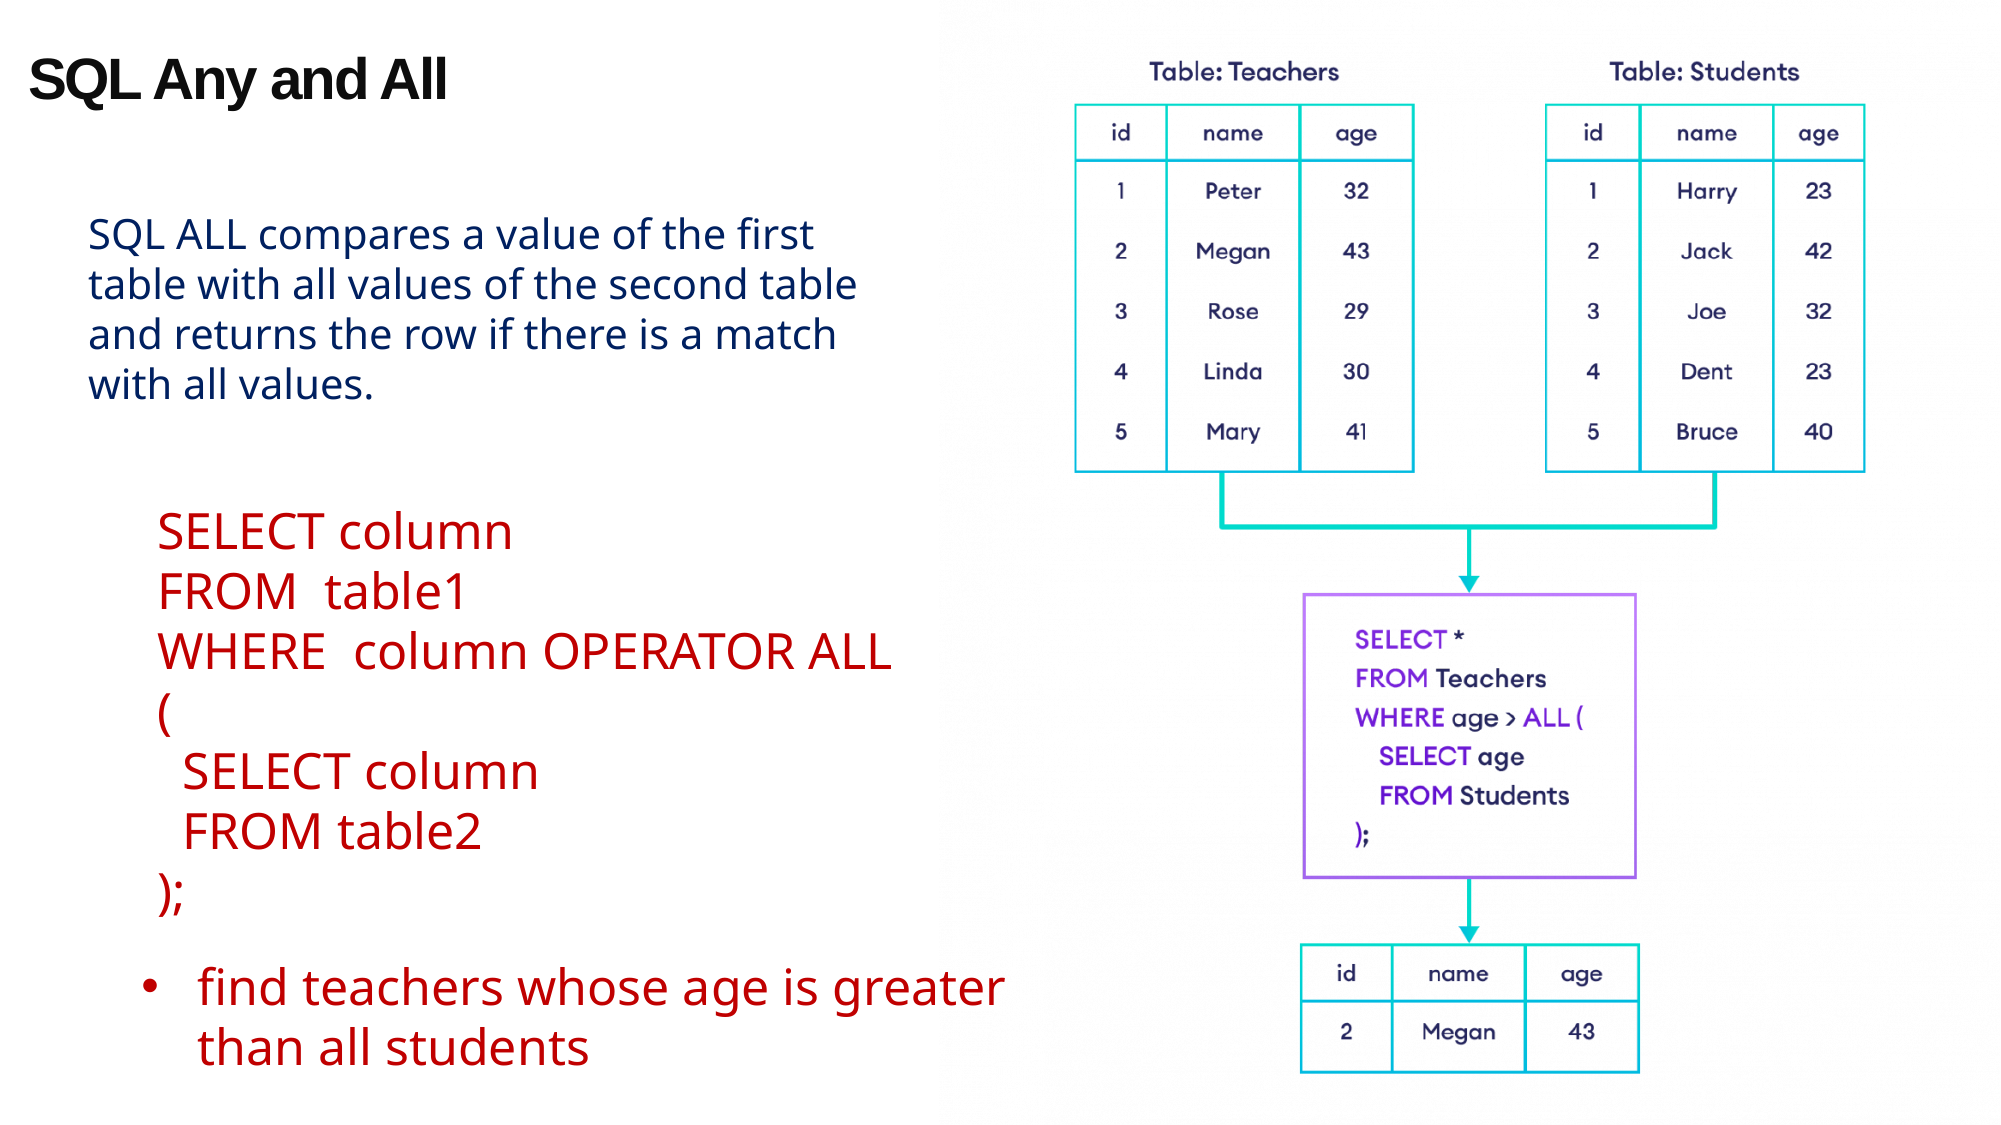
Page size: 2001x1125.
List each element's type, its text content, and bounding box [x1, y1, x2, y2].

picture [939, 0, 2000, 1125]
text_box find teachers whose age is greater than all students [126, 947, 939, 1083]
text_box SQL Any and All [28, 41, 939, 112]
text_box SELECT column FROM table1 WHERE column OPERATOR ALL ( SELECT column FROM table2 ); [142, 492, 924, 927]
text_box SQL ALL compares a value of the first table with all values of the second table and returns the row if there is a match with all values. [73, 200, 909, 416]
